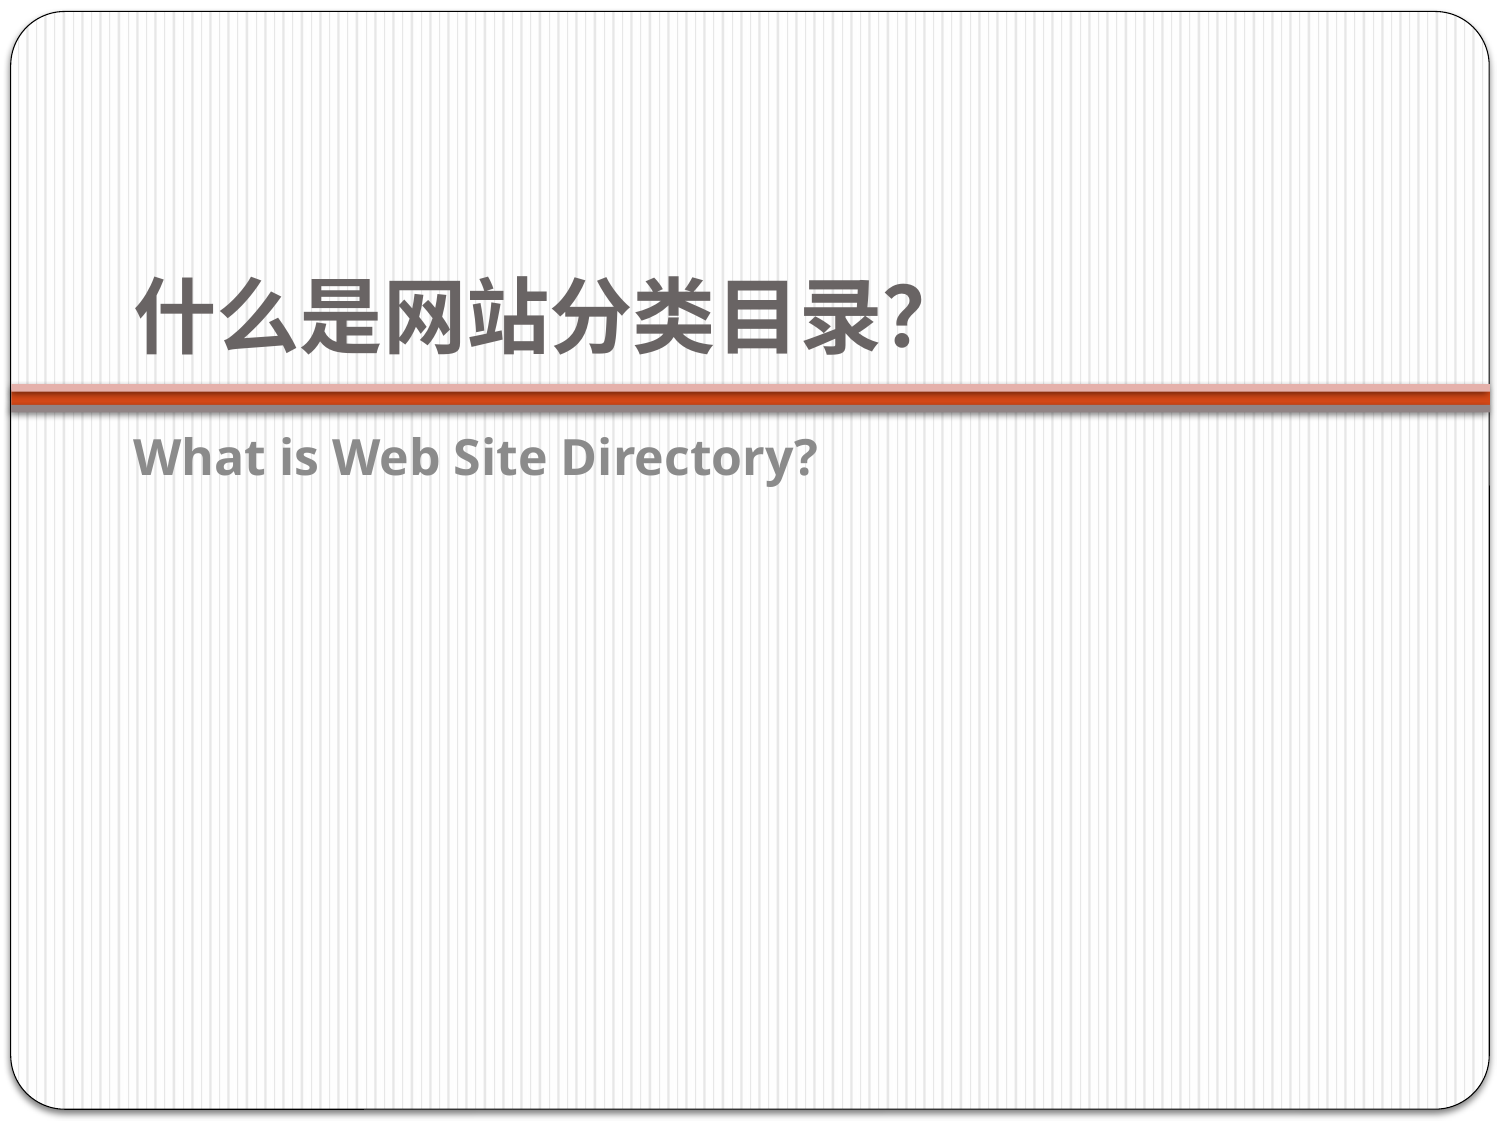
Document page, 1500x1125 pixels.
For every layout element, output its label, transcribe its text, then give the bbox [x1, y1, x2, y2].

list What is Web Site Directory? [118, 417, 1394, 638]
title 什么是网站分类目录？ [118, 155, 1394, 380]
